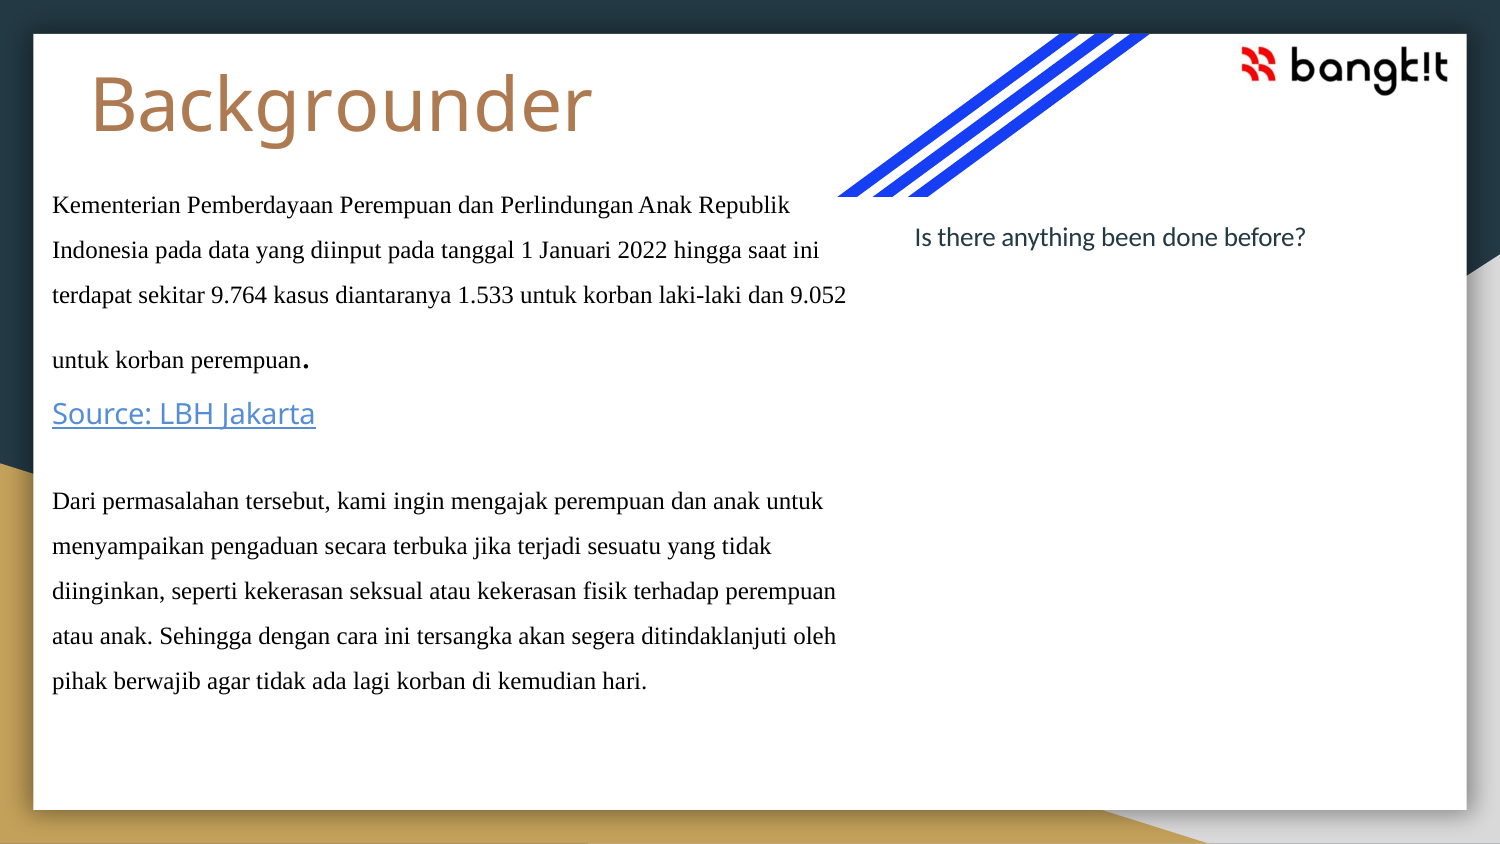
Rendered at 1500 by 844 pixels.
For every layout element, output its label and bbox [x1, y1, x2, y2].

text_box [0, 0, 1500, 844]
picture [1237, 40, 1453, 100]
